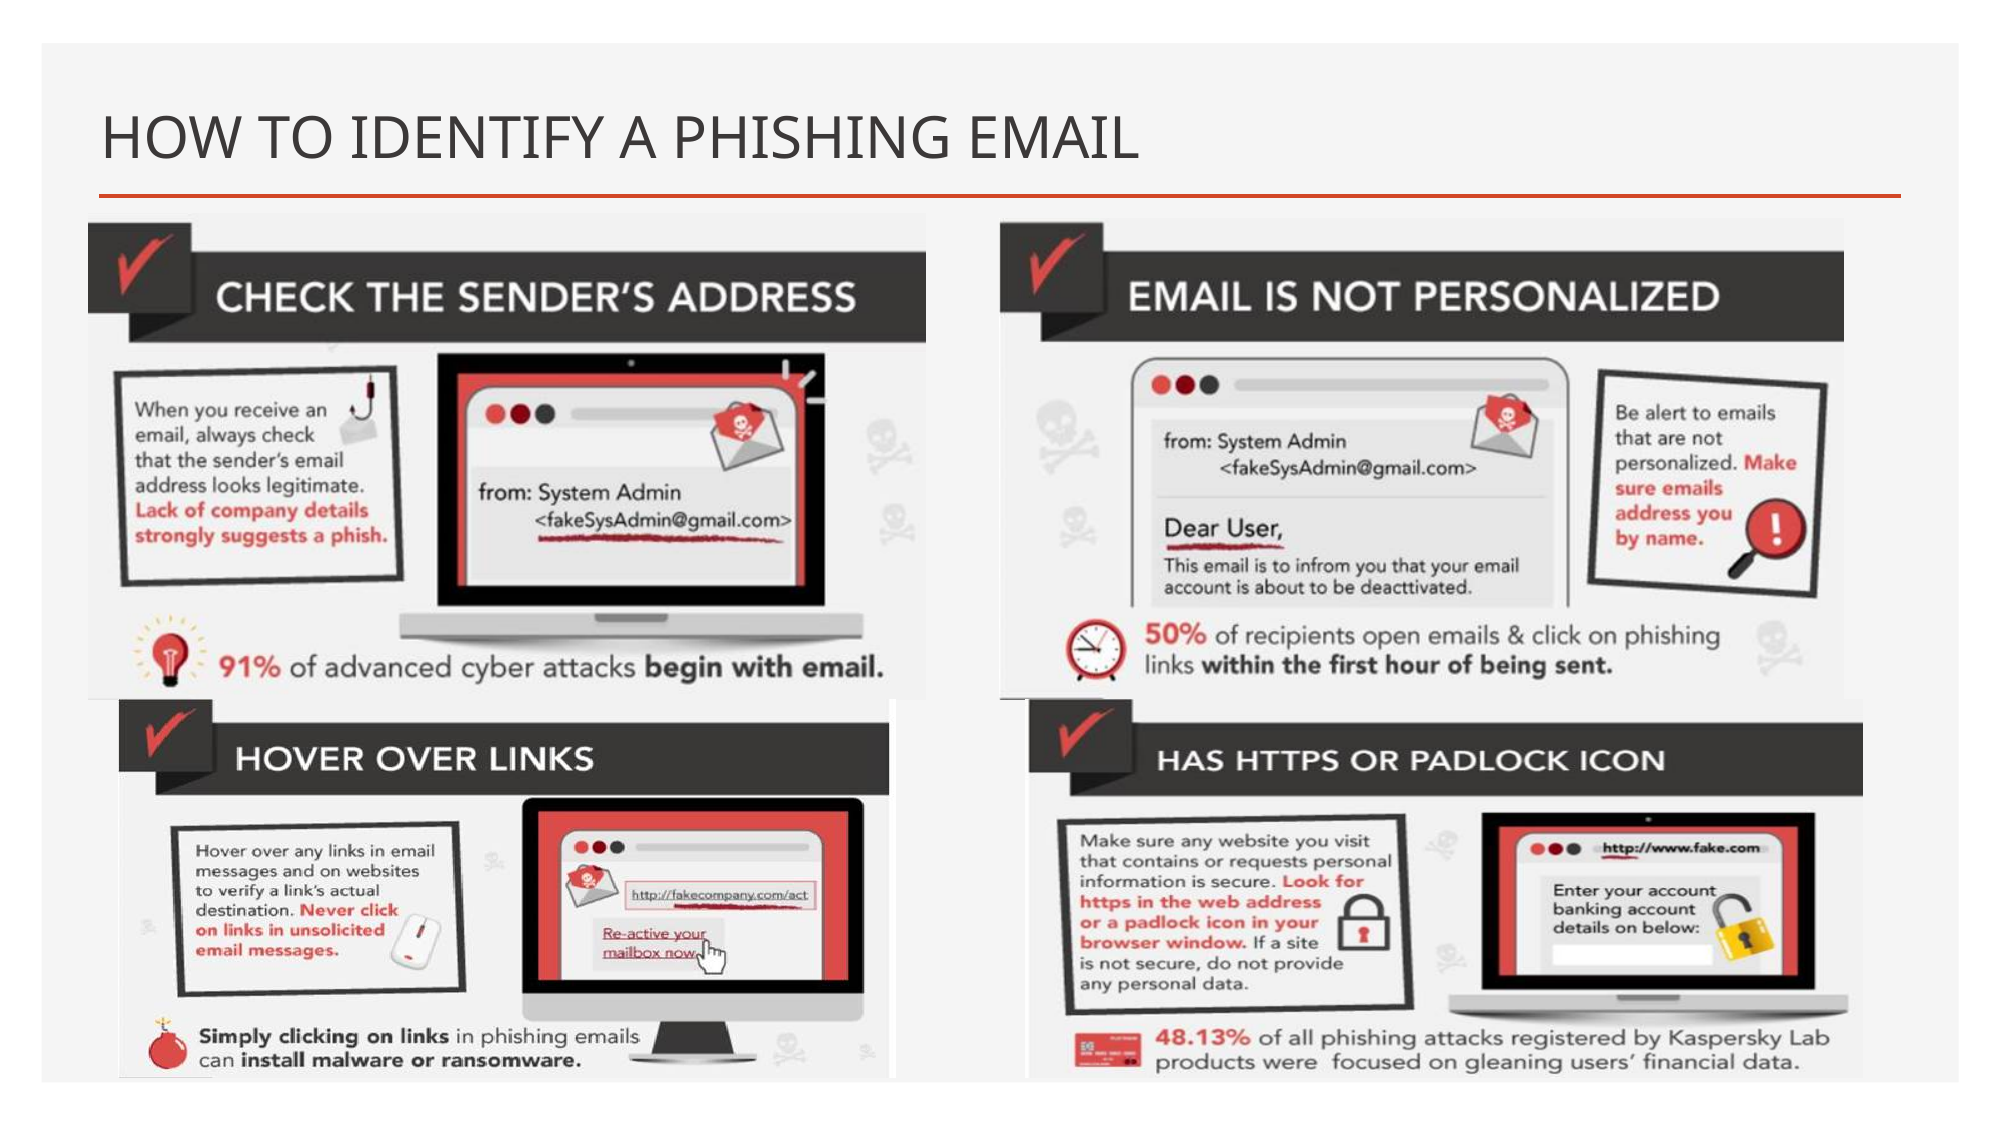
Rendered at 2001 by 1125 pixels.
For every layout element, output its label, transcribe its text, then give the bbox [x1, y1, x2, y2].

text_box [342, 0, 1025, 588]
picture [999, 218, 1863, 1078]
title HOW TO IDENTIFY A PHISHING EMAIL [1025, 73, 1214, 179]
title HOW TO IDENTIFY A PHISHING EMAIL [85, 73, 342, 179]
picture [88, 213, 926, 1078]
